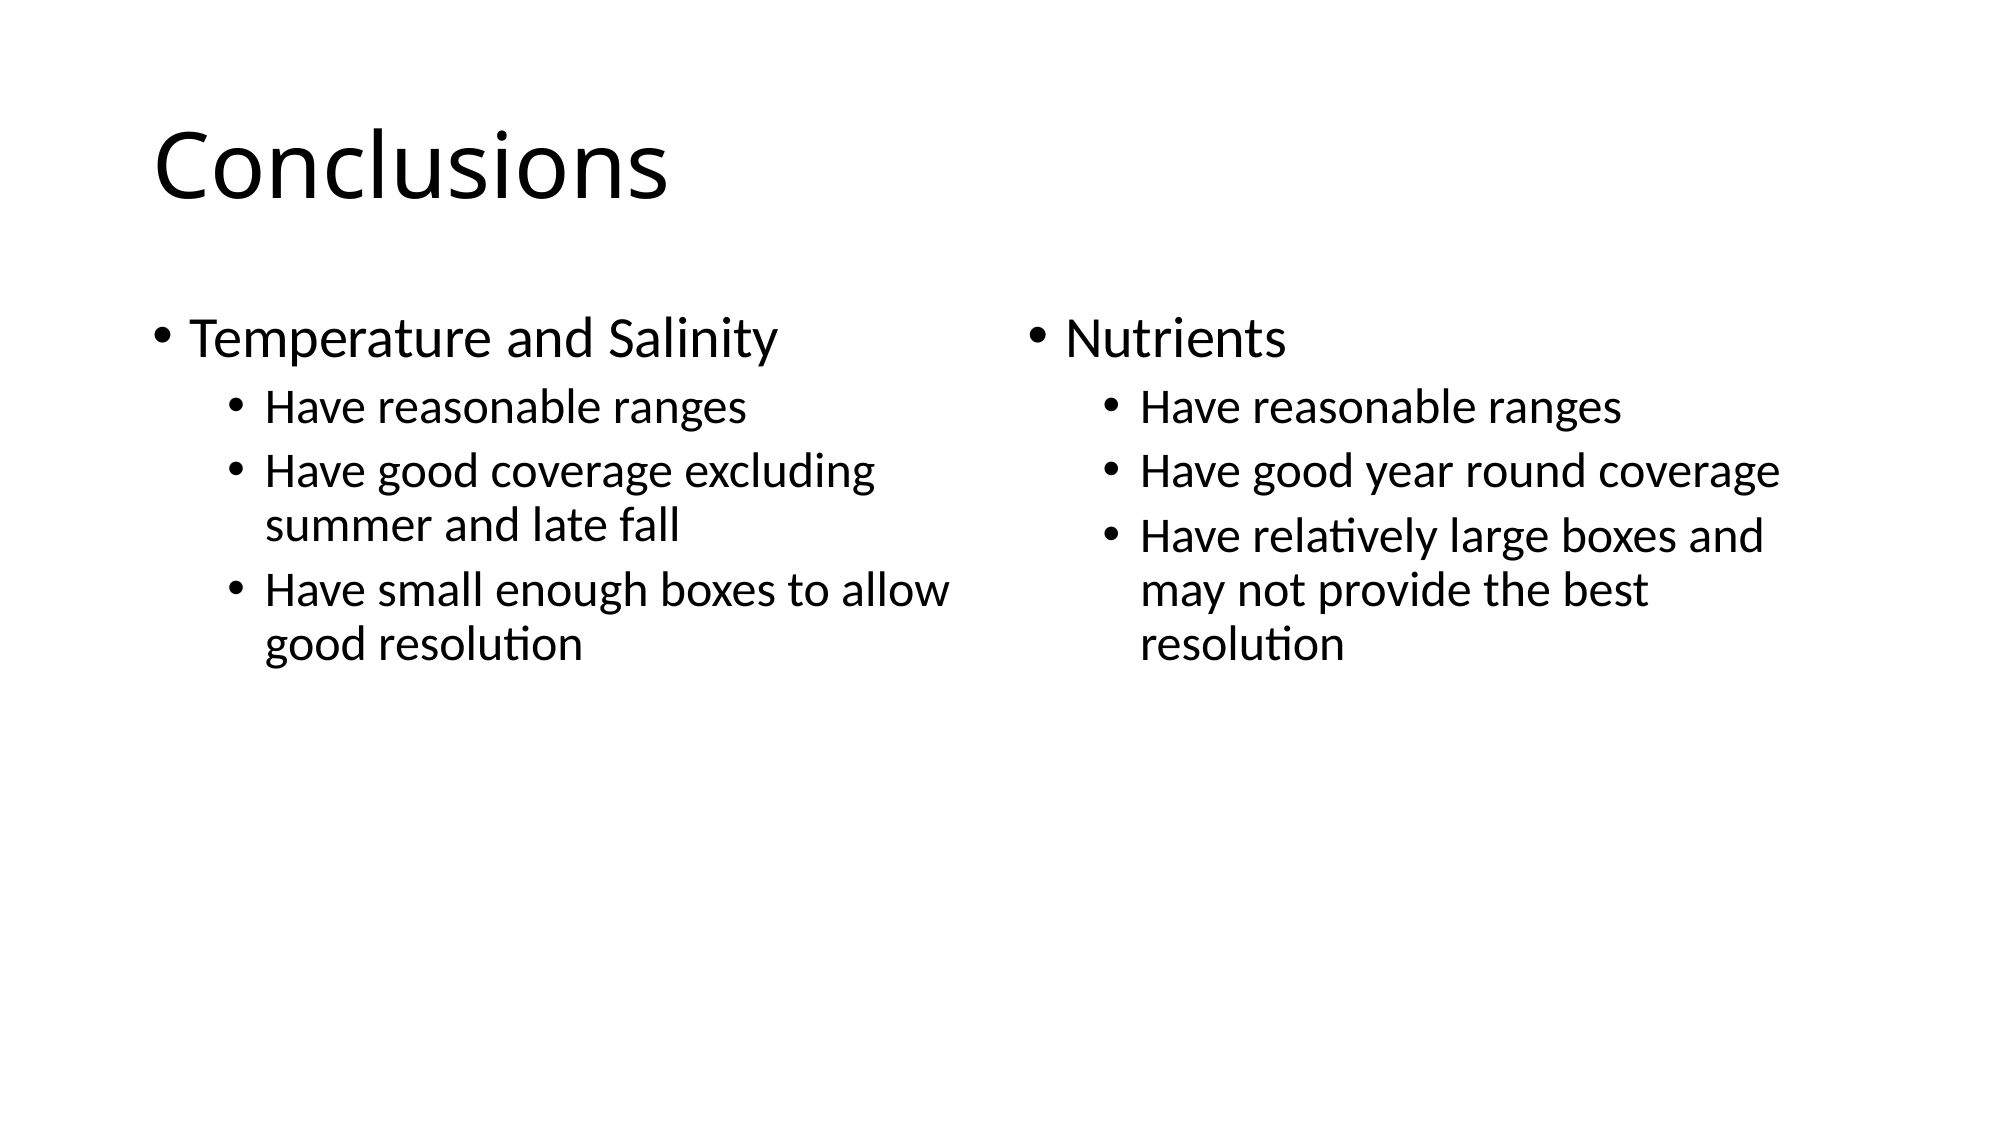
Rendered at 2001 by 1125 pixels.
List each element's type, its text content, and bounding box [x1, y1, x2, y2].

title Conclusions [137, 59, 1863, 278]
list Nutrients Have reasonable ranges Have good year round coverage Have relatively large boxes and may not provide the best resolution [1012, 299, 1863, 1014]
list Temperature and Salinity Have reasonable ranges Have good coverage excluding summer and late fall Have small enough boxes to allow good resolution [137, 299, 988, 1014]
